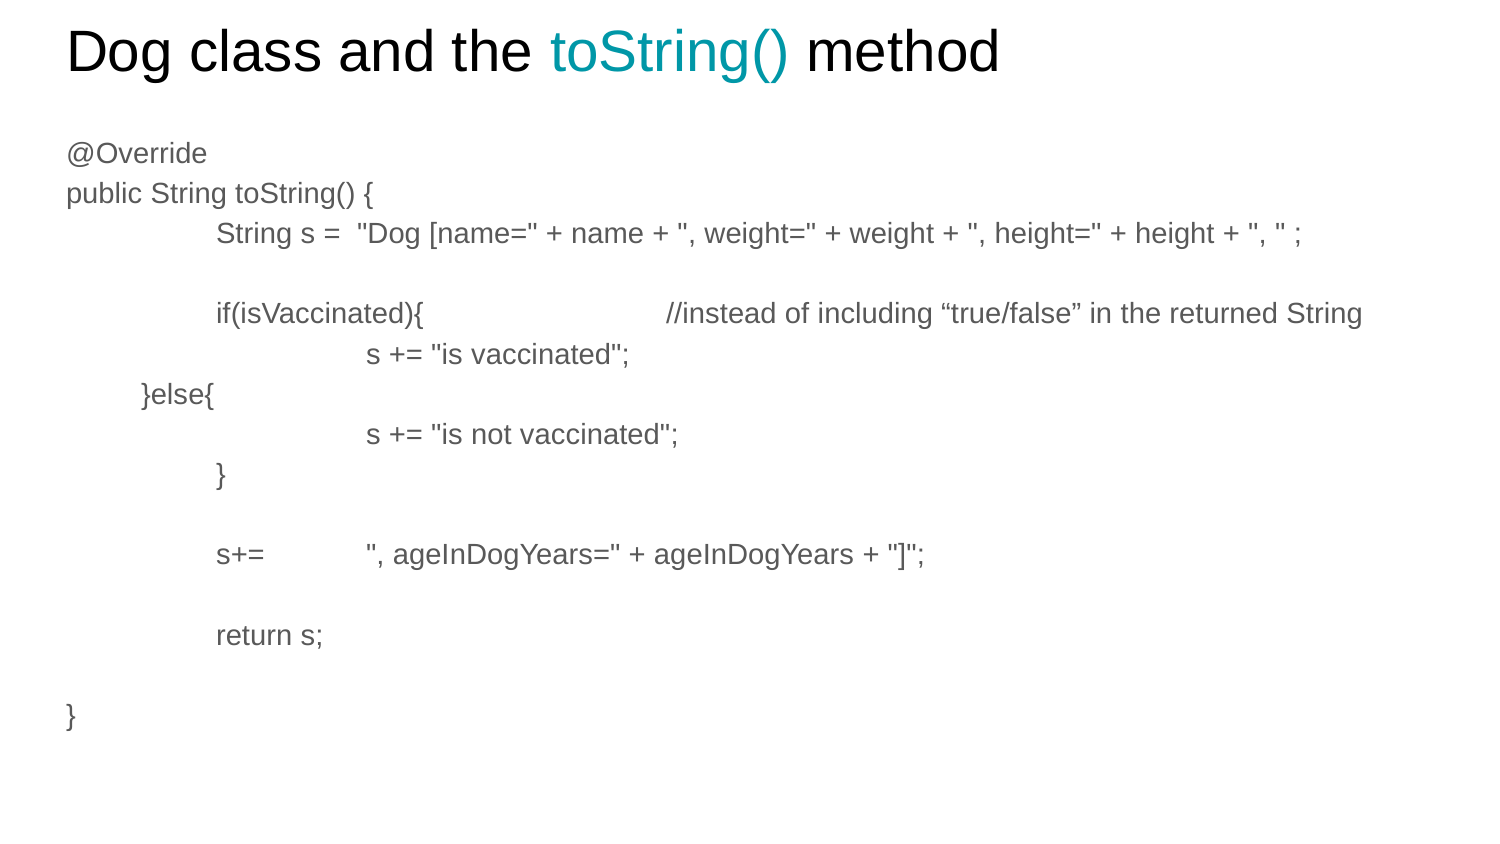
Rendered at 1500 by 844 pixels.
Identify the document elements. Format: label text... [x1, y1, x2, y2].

list @Override public String toString() { String s = "Dog [name=" + name + ", weight=" + weight + ", height=" + height + ", " ; if(isVaccinated){ //instead of including “true/false” in the returned String s += "is vaccinated"; }else{ s += "is not vaccinated"; } s+= ", ageInDogYears=" + ageInDogYears + "]"; return s; } [51, 114, 1449, 751]
title Dog class and the toString() method [51, 0, 1449, 92]
